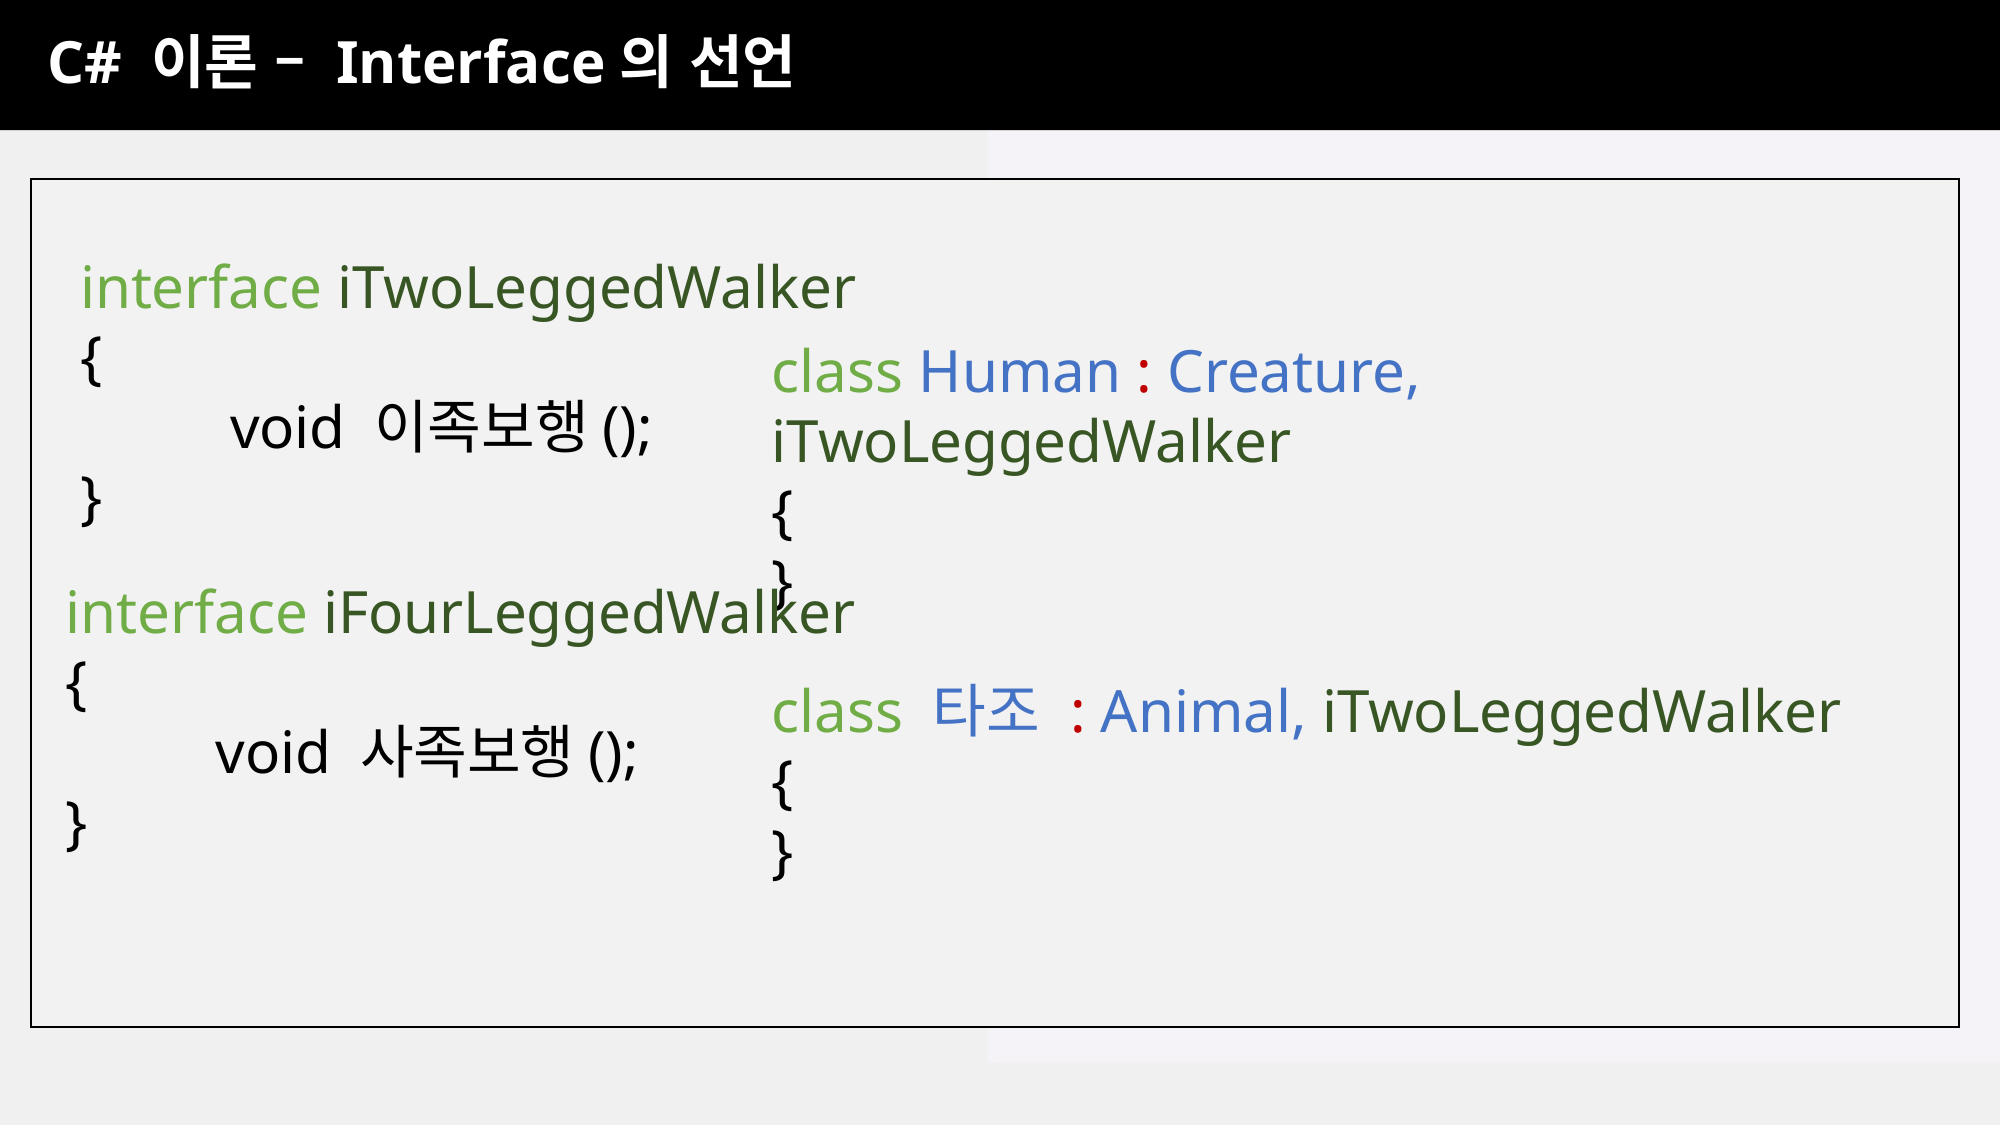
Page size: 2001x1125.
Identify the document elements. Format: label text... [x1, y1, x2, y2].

text_box class Human : Creature, iTwoLeggedWalker { } [757, 326, 1935, 622]
list C# 이론 – Interface의 선언 [0, 0, 2000, 131]
text_box interface iFourLeggedWalker { void 사족보행(); } [50, 568, 949, 863]
text_box interface iTwoLeggedWalker { void 이족보행(); } [65, 242, 963, 538]
text_box class 타조 : Animal, iTwoLeggedWalker { } [757, 666, 1949, 892]
